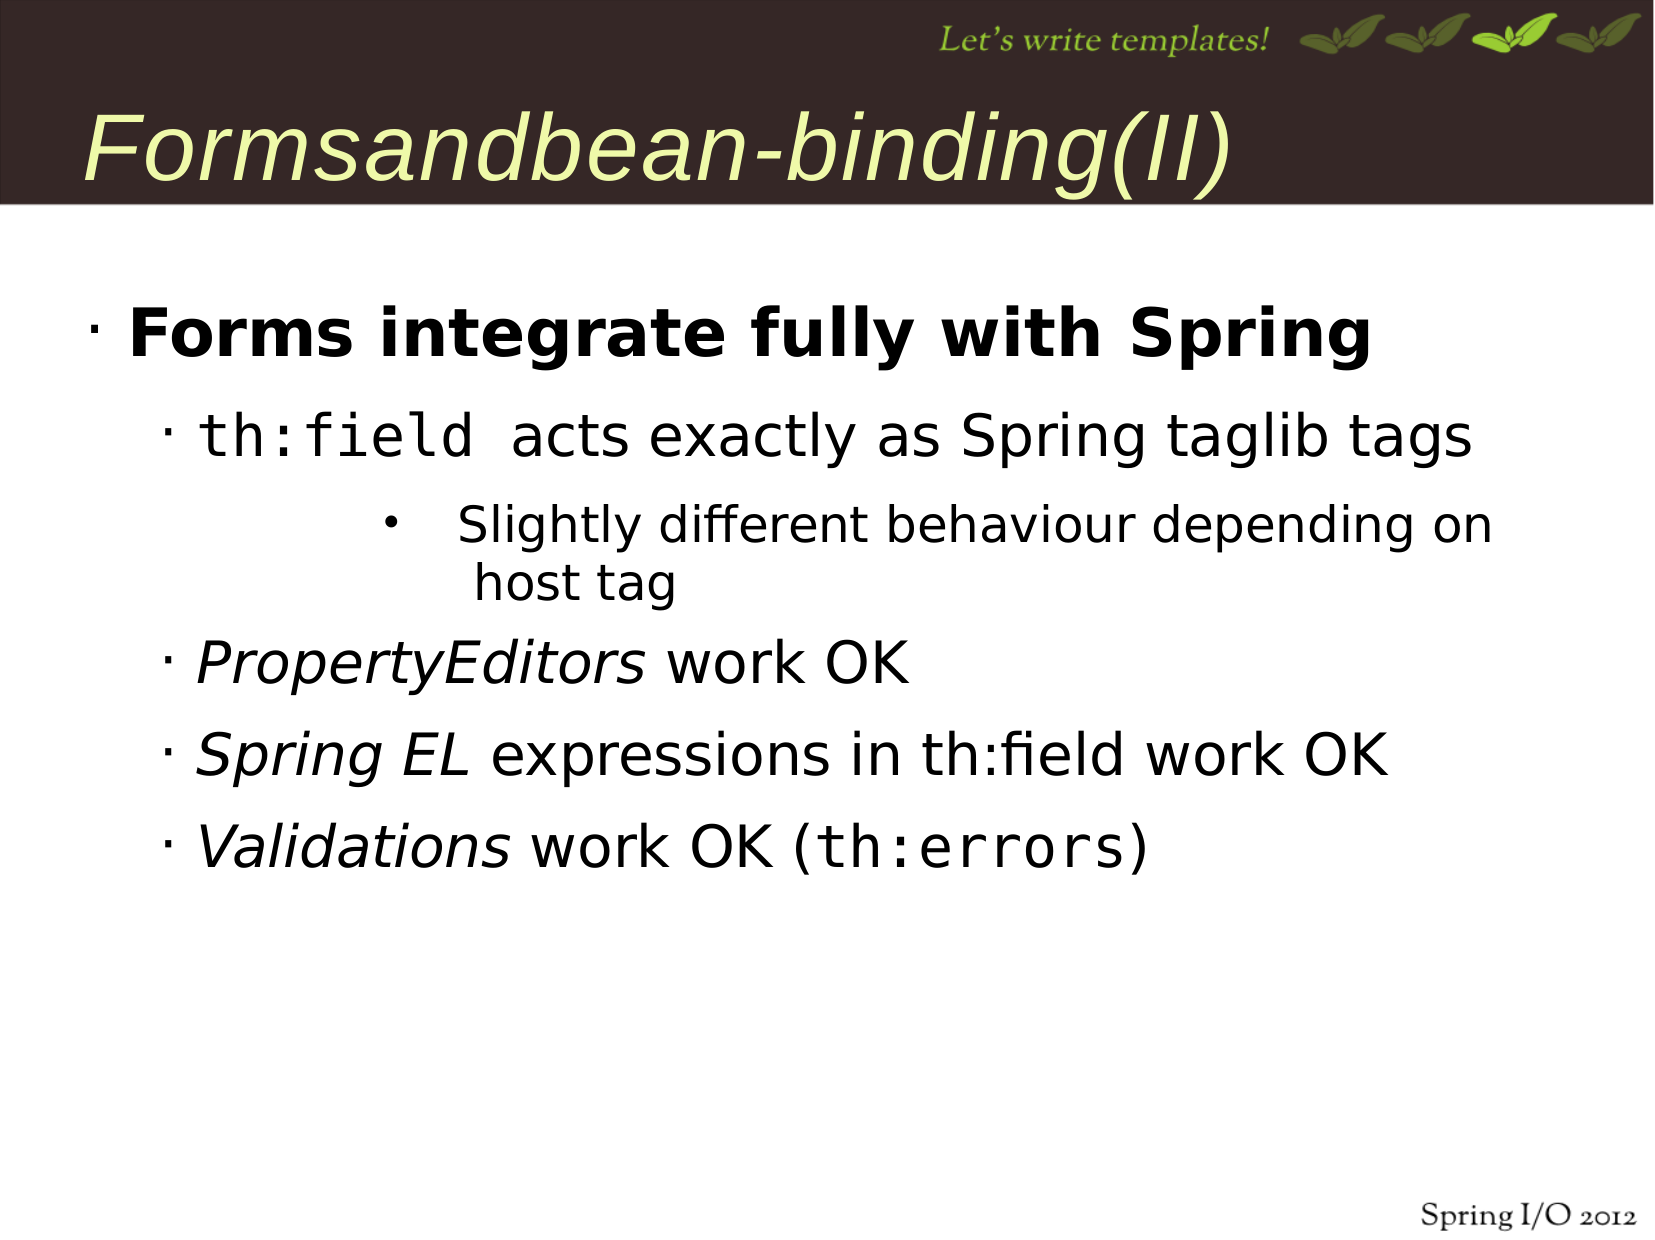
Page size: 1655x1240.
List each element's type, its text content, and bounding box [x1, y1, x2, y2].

text_box [0, 0, 1654, 1232]
text_box Forms integrate fully with Spring th:field acts exactly as Spring taglib tags Slightly different behaviour depending on host tag PropertyEditors work OK Spring EL expressions in th:field work OK Validations work OK (th:errors) [82, 255, 1502, 880]
title Formsandbean-binding(II) [80, 83, 1242, 294]
